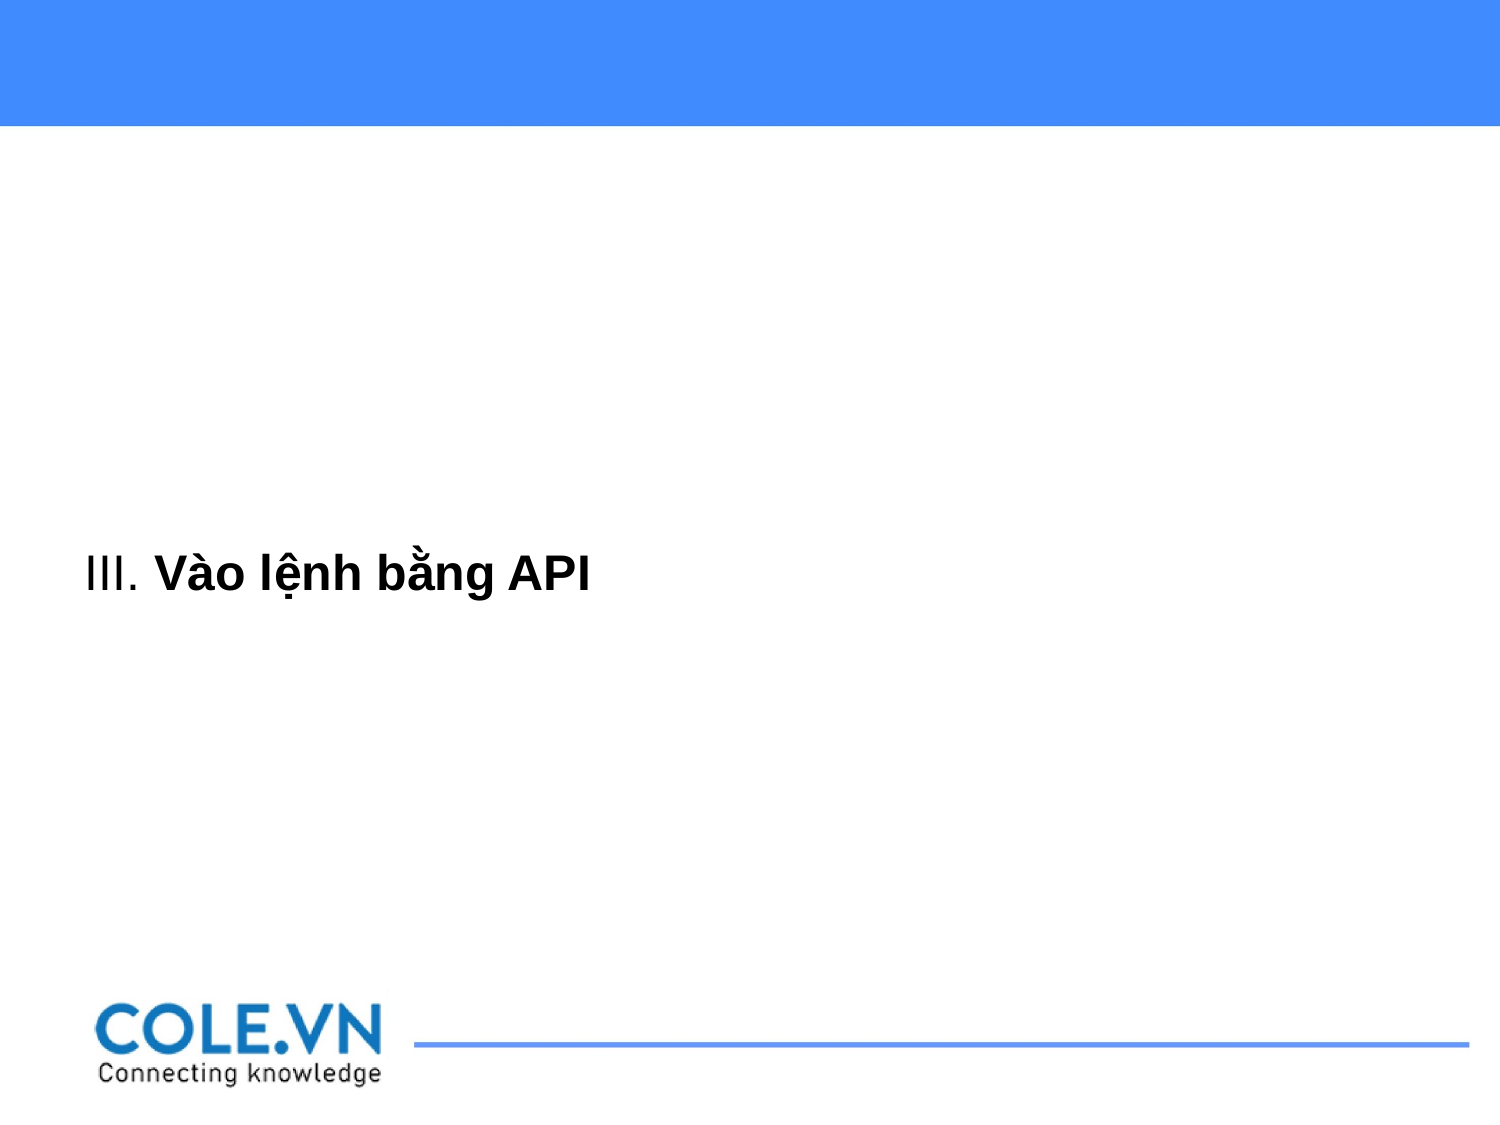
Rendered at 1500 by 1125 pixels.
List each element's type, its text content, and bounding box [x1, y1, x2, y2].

text_box [69, 101, 1429, 916]
text_box III. Vào lệnh bằng API [69, 532, 1196, 668]
picture [0, 0, 1500, 1125]
